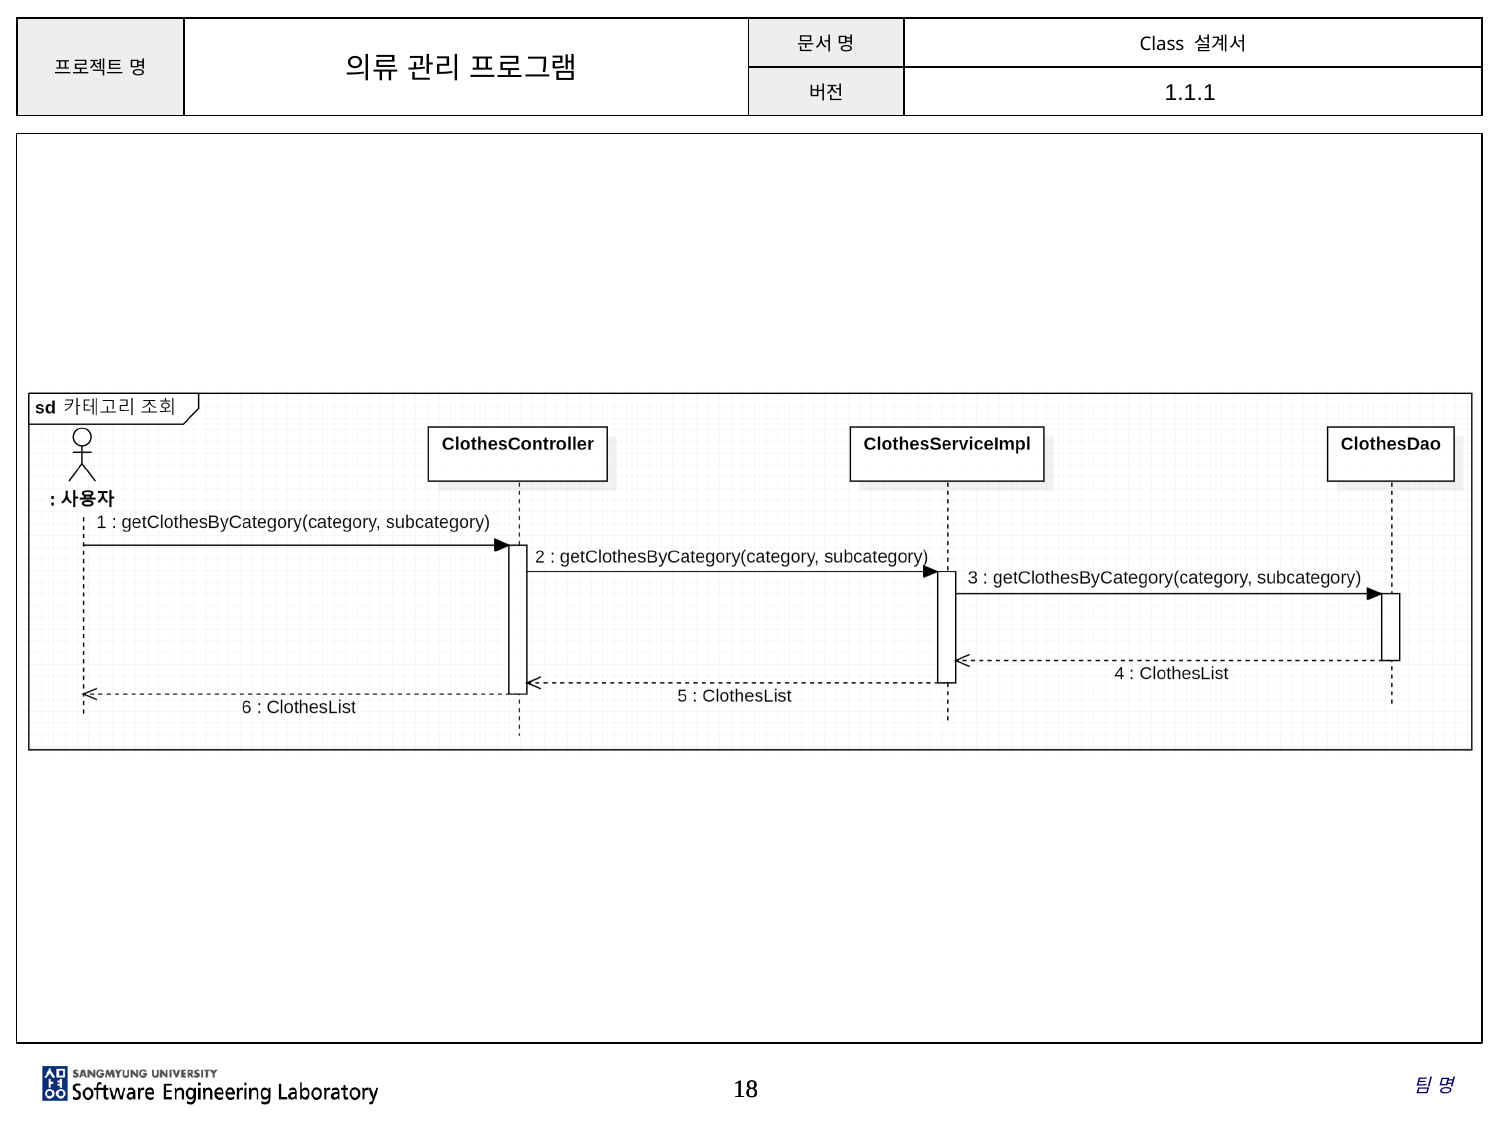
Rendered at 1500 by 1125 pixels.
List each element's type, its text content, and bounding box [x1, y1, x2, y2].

text_box 1.1.1 [1149, 70, 1231, 113]
text_box 의류 관리 프로그램 [330, 41, 594, 92]
picture [42, 1066, 382, 1106]
picture [23, 388, 1477, 756]
footer 팀 명 [994, 1060, 1454, 1110]
